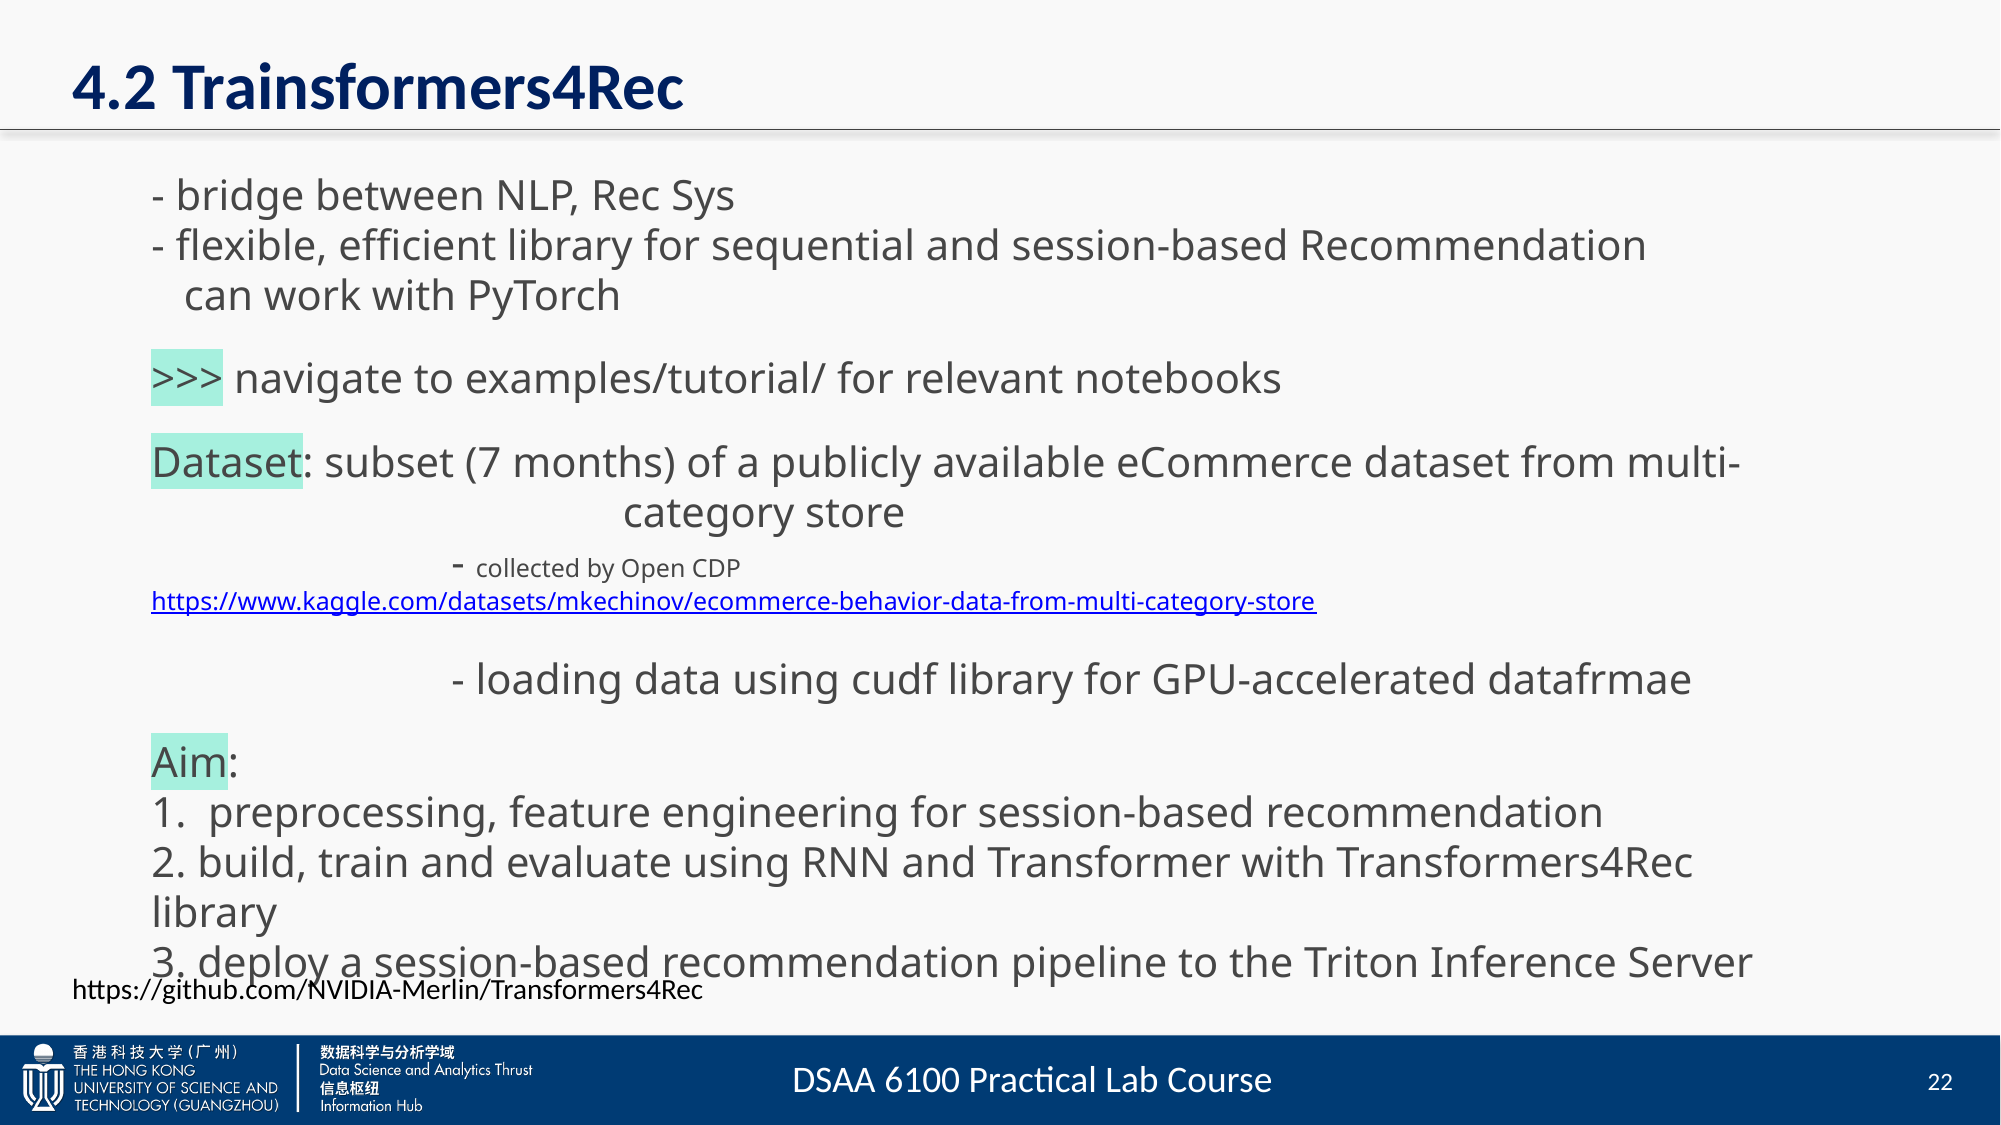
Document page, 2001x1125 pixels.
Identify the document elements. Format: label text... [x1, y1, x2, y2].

list - bridge between NLP, Rec Sys - flexible, efficient library for sequential and session-based Recommendation can work with PyTorch >>> navigate to examples/tutorial/ for relevant notebooks Dataset: subset (7 months) of a publicly available eCommerce dataset from multi- category store - collected by Open CDP https://www.kaggle.com/datasets/mkechinov/ecommerce-behavior-data-from-multi-category-store - loading data using cudf library for GPU-accelerated datafrmae Aim: 1. preprocessing, feature engineering for session-based recommendation 2. build, train and evaluate using RNN and Transformer with Transformers4Rec library 3. deploy a session-based recommendation pipeline to the Triton Inference Server [136, 161, 1831, 930]
text_box https://github.com/NVIDIA-Merlin/Transformers4Rec [57, 963, 1248, 1014]
picture [0, 1016, 577, 1125]
title 4.2 Trainsformers4Rec [57, 35, 1943, 162]
